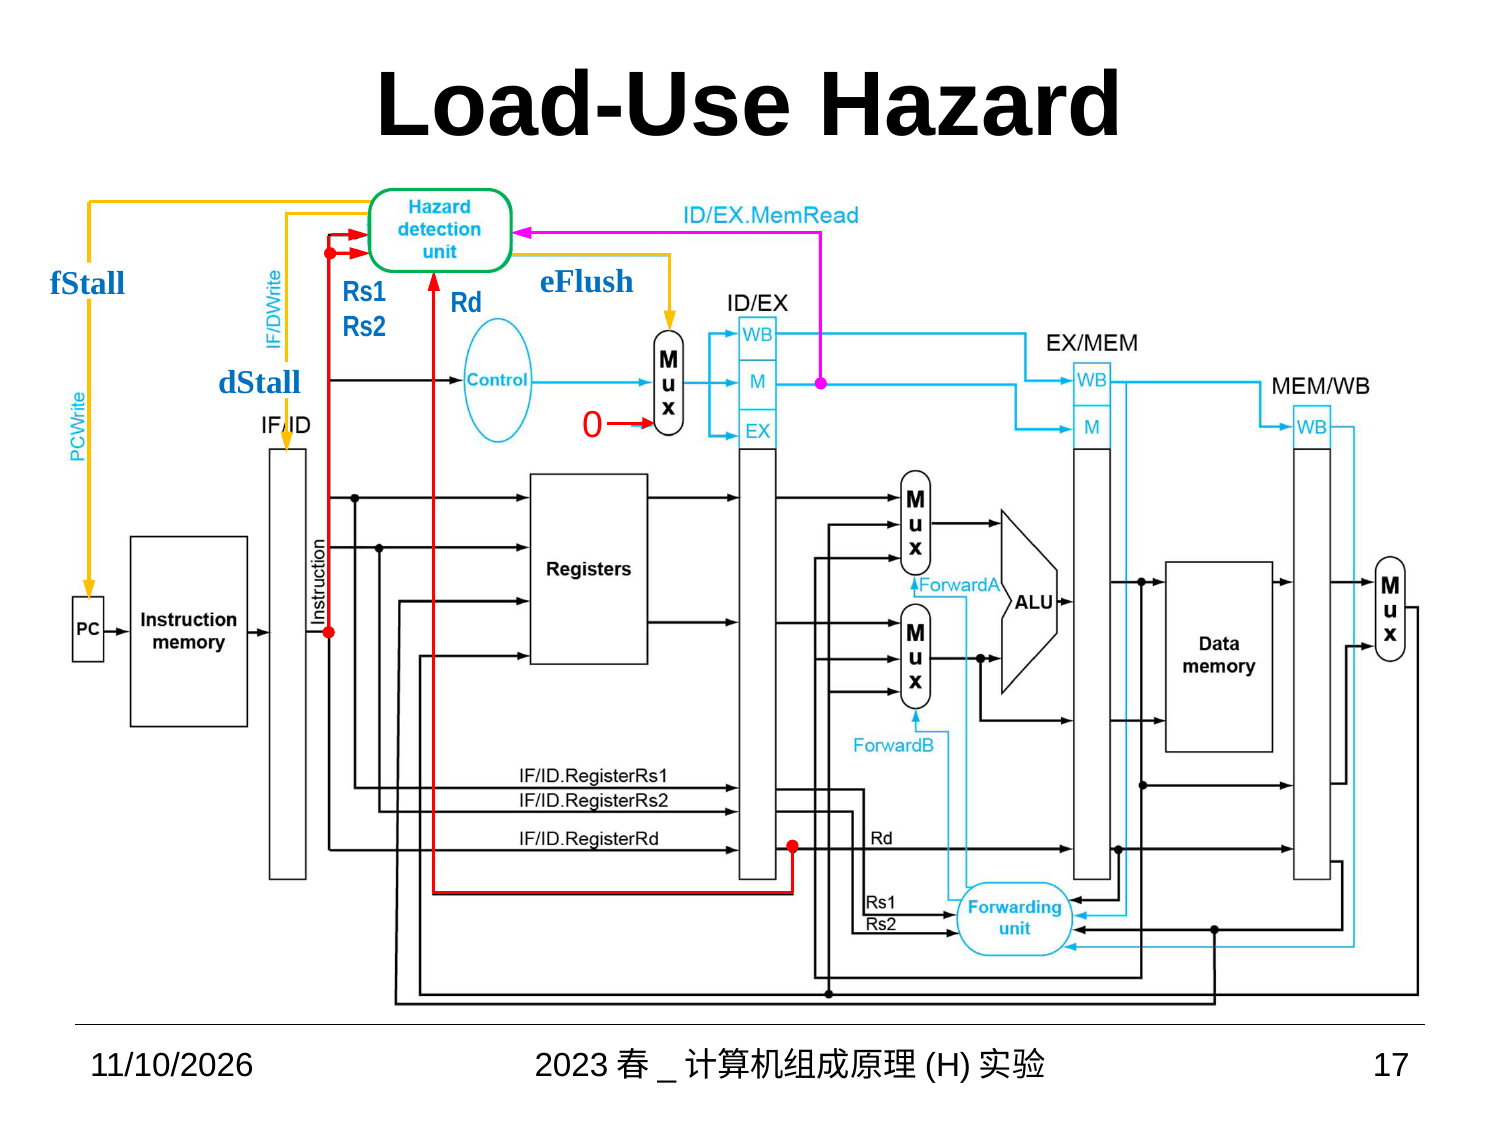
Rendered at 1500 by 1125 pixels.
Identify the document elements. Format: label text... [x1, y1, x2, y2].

picture [67, 187, 1422, 1013]
title Load-Use Hazard [75, 4, 1425, 190]
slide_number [74, 1024, 424, 1103]
slide_number 17 [1162, 1024, 1426, 1103]
text_box fStall [48, 262, 62, 299]
footer 2023春_计算机组成原理(H)实验 [424, 1024, 1162, 1103]
